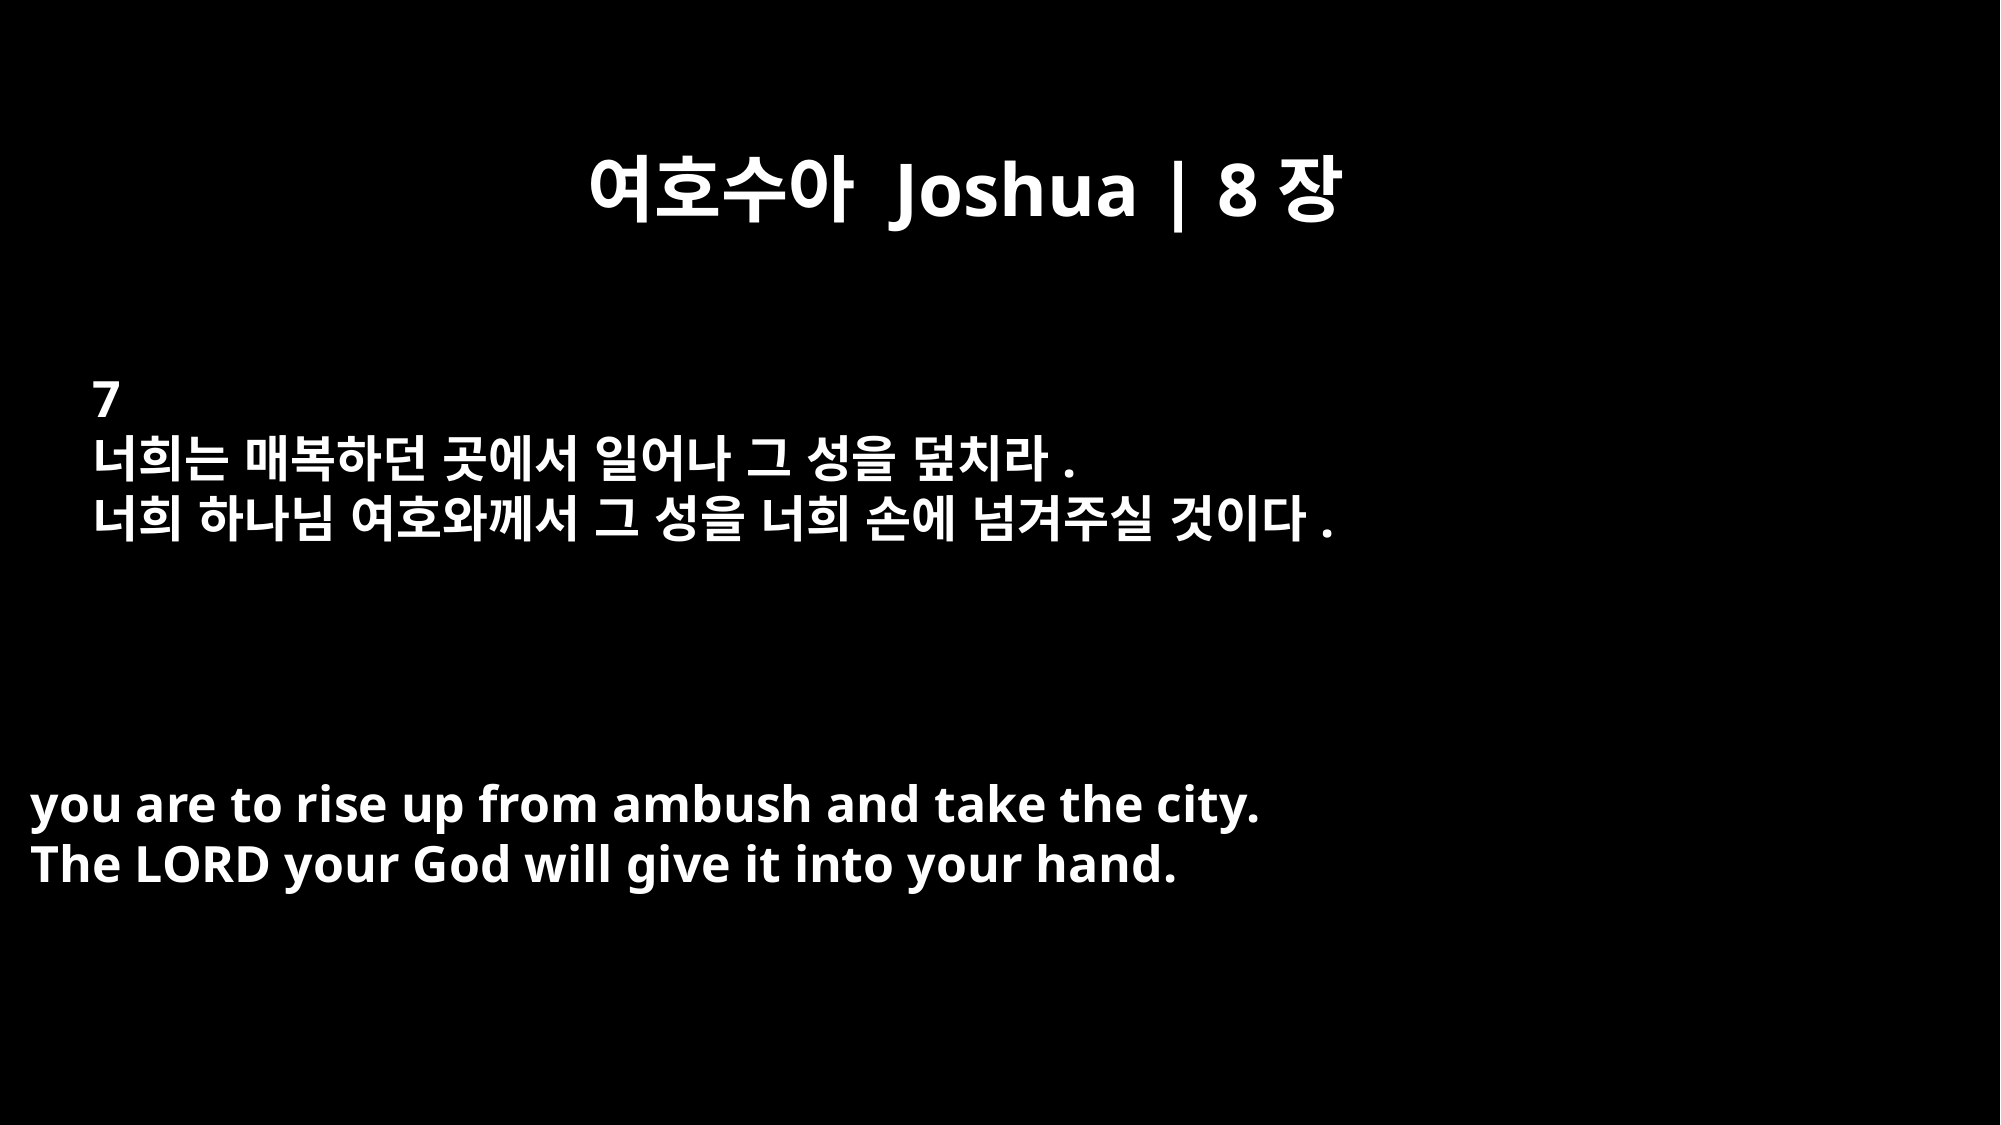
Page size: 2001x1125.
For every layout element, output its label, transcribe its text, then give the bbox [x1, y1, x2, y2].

text_box 7 너희는 매복하던 곳에서 일어나 그 성을 덮치라. 너희 하나님 여호와께서 그 성을 너희 손에 넘겨주실 것이다. [77, 359, 1350, 555]
text_box you are to rise up from ambush and take the city. The LORD your God will give it into your hand. [15, 764, 1289, 900]
text_box 여호수아 Joshua | 8장 [572, 136, 1360, 239]
